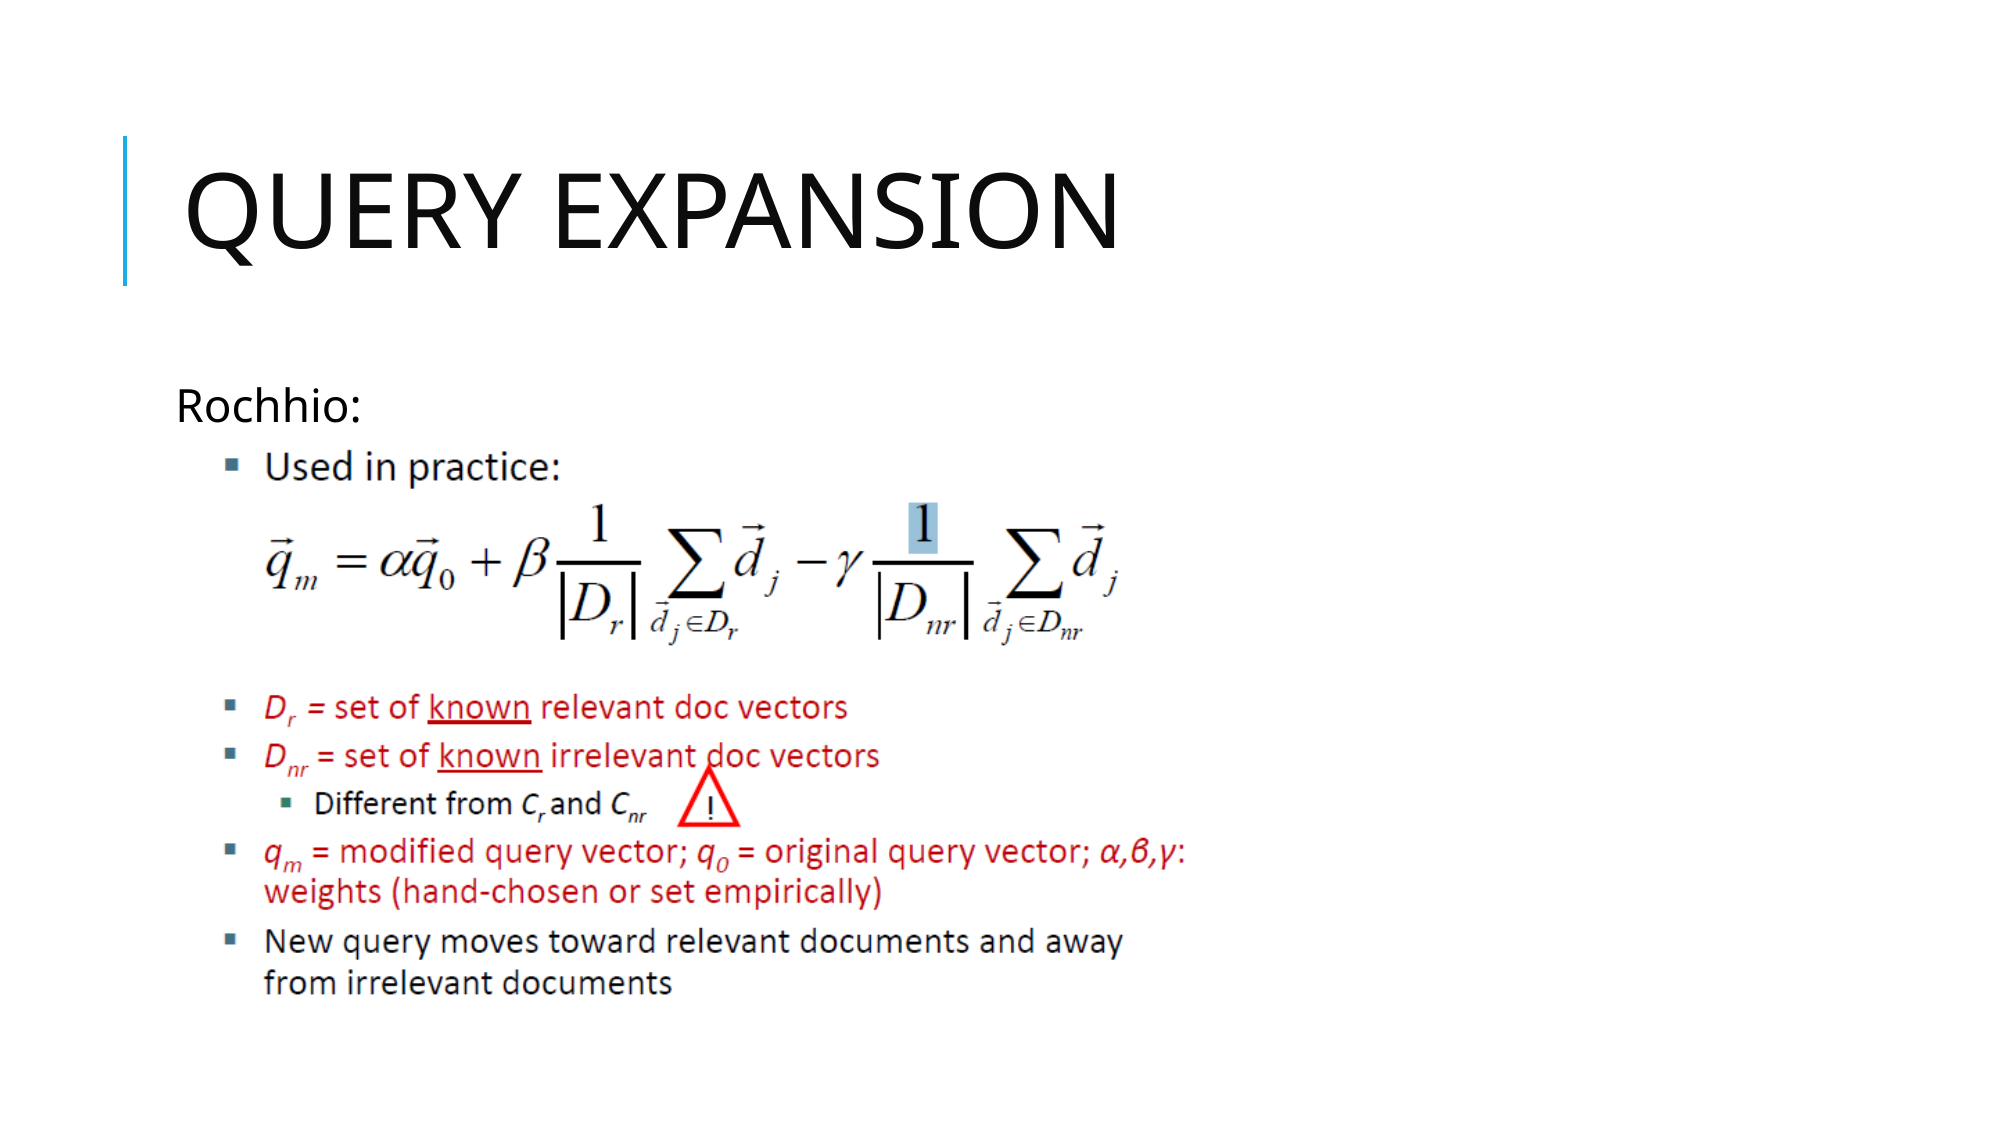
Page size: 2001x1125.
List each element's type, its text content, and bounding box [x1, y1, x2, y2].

list Rochhio: [168, 375, 1763, 1035]
picture [216, 445, 1193, 1008]
title QUERY EXPANSION [168, 96, 1763, 342]
